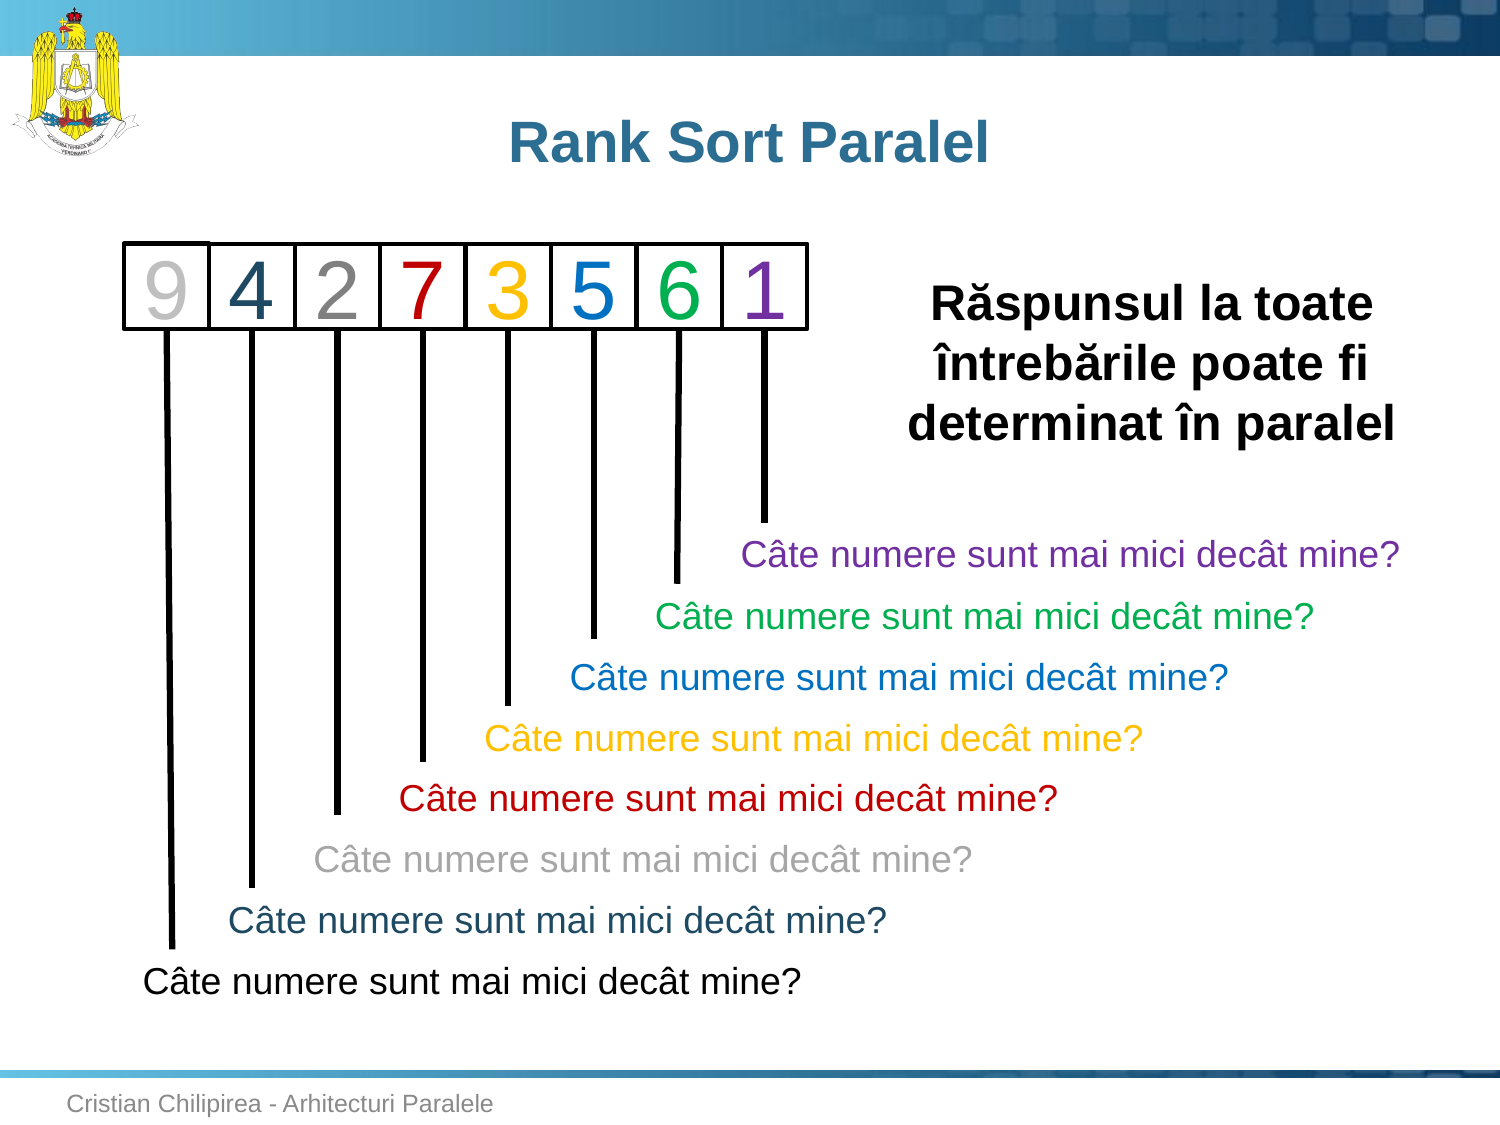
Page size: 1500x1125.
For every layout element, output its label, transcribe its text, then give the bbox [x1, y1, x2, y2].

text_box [166, 328, 173, 950]
text_box 3 [463, 242, 549, 331]
text_box Câte numere sunt mai mici decât mine? [640, 584, 1330, 645]
text_box 7 [378, 242, 463, 331]
text_box Câte numere sunt mai mici decât mine? [298, 827, 988, 888]
text_box Câte numere sunt mai mici decât mine? [213, 888, 903, 949]
text_box 9 [122, 241, 211, 331]
text_box 5 [549, 242, 634, 331]
text_box Câte numere sunt mai mici decât mine? [554, 645, 1245, 706]
text_box Câte numere sunt mai mici decât mine? [725, 523, 1415, 583]
text_box 2 [293, 242, 378, 331]
text_box Câte numere sunt mai mici decât mine? [127, 949, 818, 1010]
text_box Câte numere sunt mai mici decât mine? [469, 706, 1159, 766]
text_box 6 [634, 242, 720, 331]
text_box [676, 328, 680, 584]
text_box 1 [720, 242, 809, 331]
text_box 4 [207, 242, 293, 331]
footer Cristian Chilipirea - Arhitecturi Paralele [51, 1083, 1157, 1125]
title Rank Sort Paralel [51, 102, 1449, 178]
picture [0, 1070, 1500, 1078]
text_box Câte numere sunt mai mici decât mine? [384, 766, 1074, 827]
text_box Răspunsul la toate întrebările poate fi determinat în paralel [876, 263, 1428, 459]
picture [0, 0, 1500, 156]
